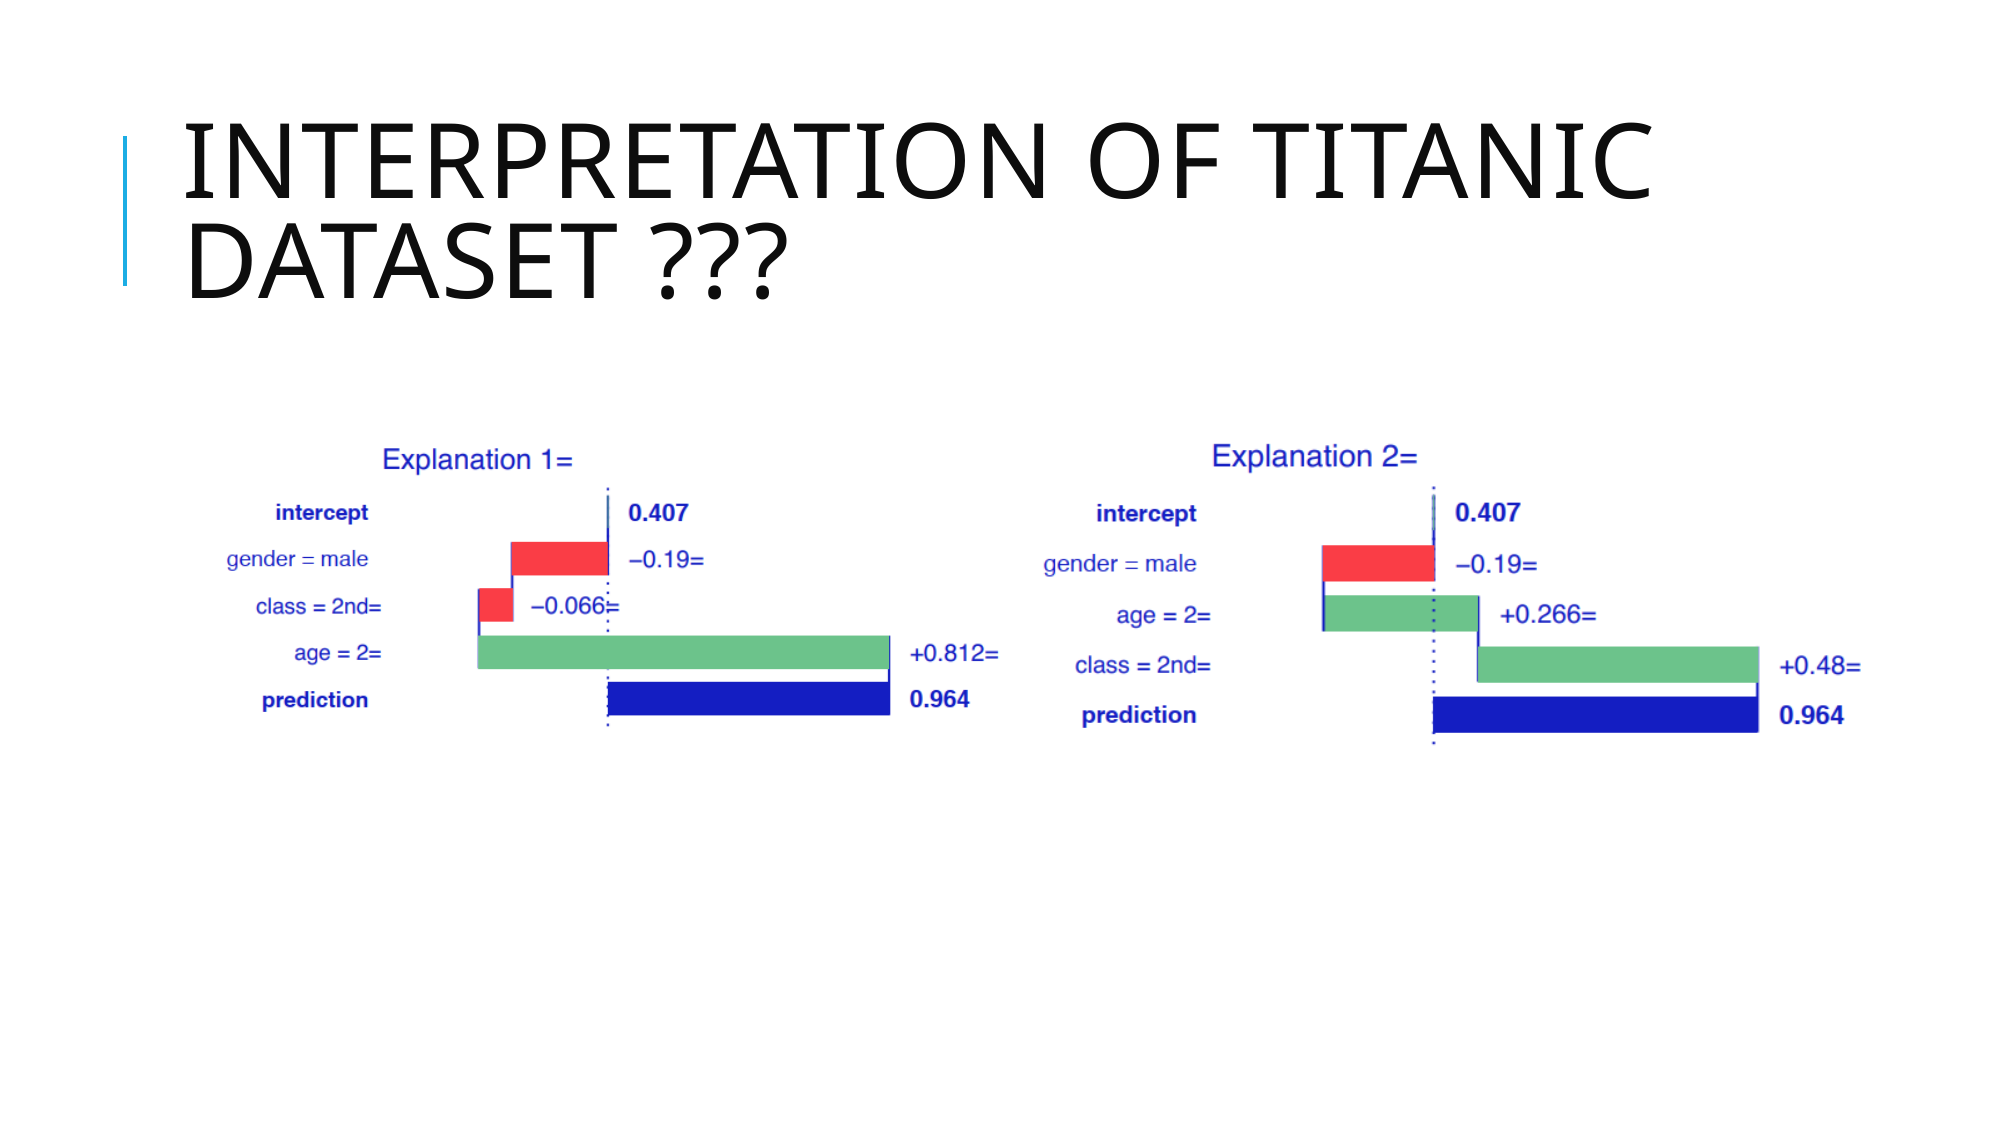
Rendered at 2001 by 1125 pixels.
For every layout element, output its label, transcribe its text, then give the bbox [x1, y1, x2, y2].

picture [218, 413, 1897, 809]
title Interpretation of titanic dataset ??? [168, 96, 1763, 342]
